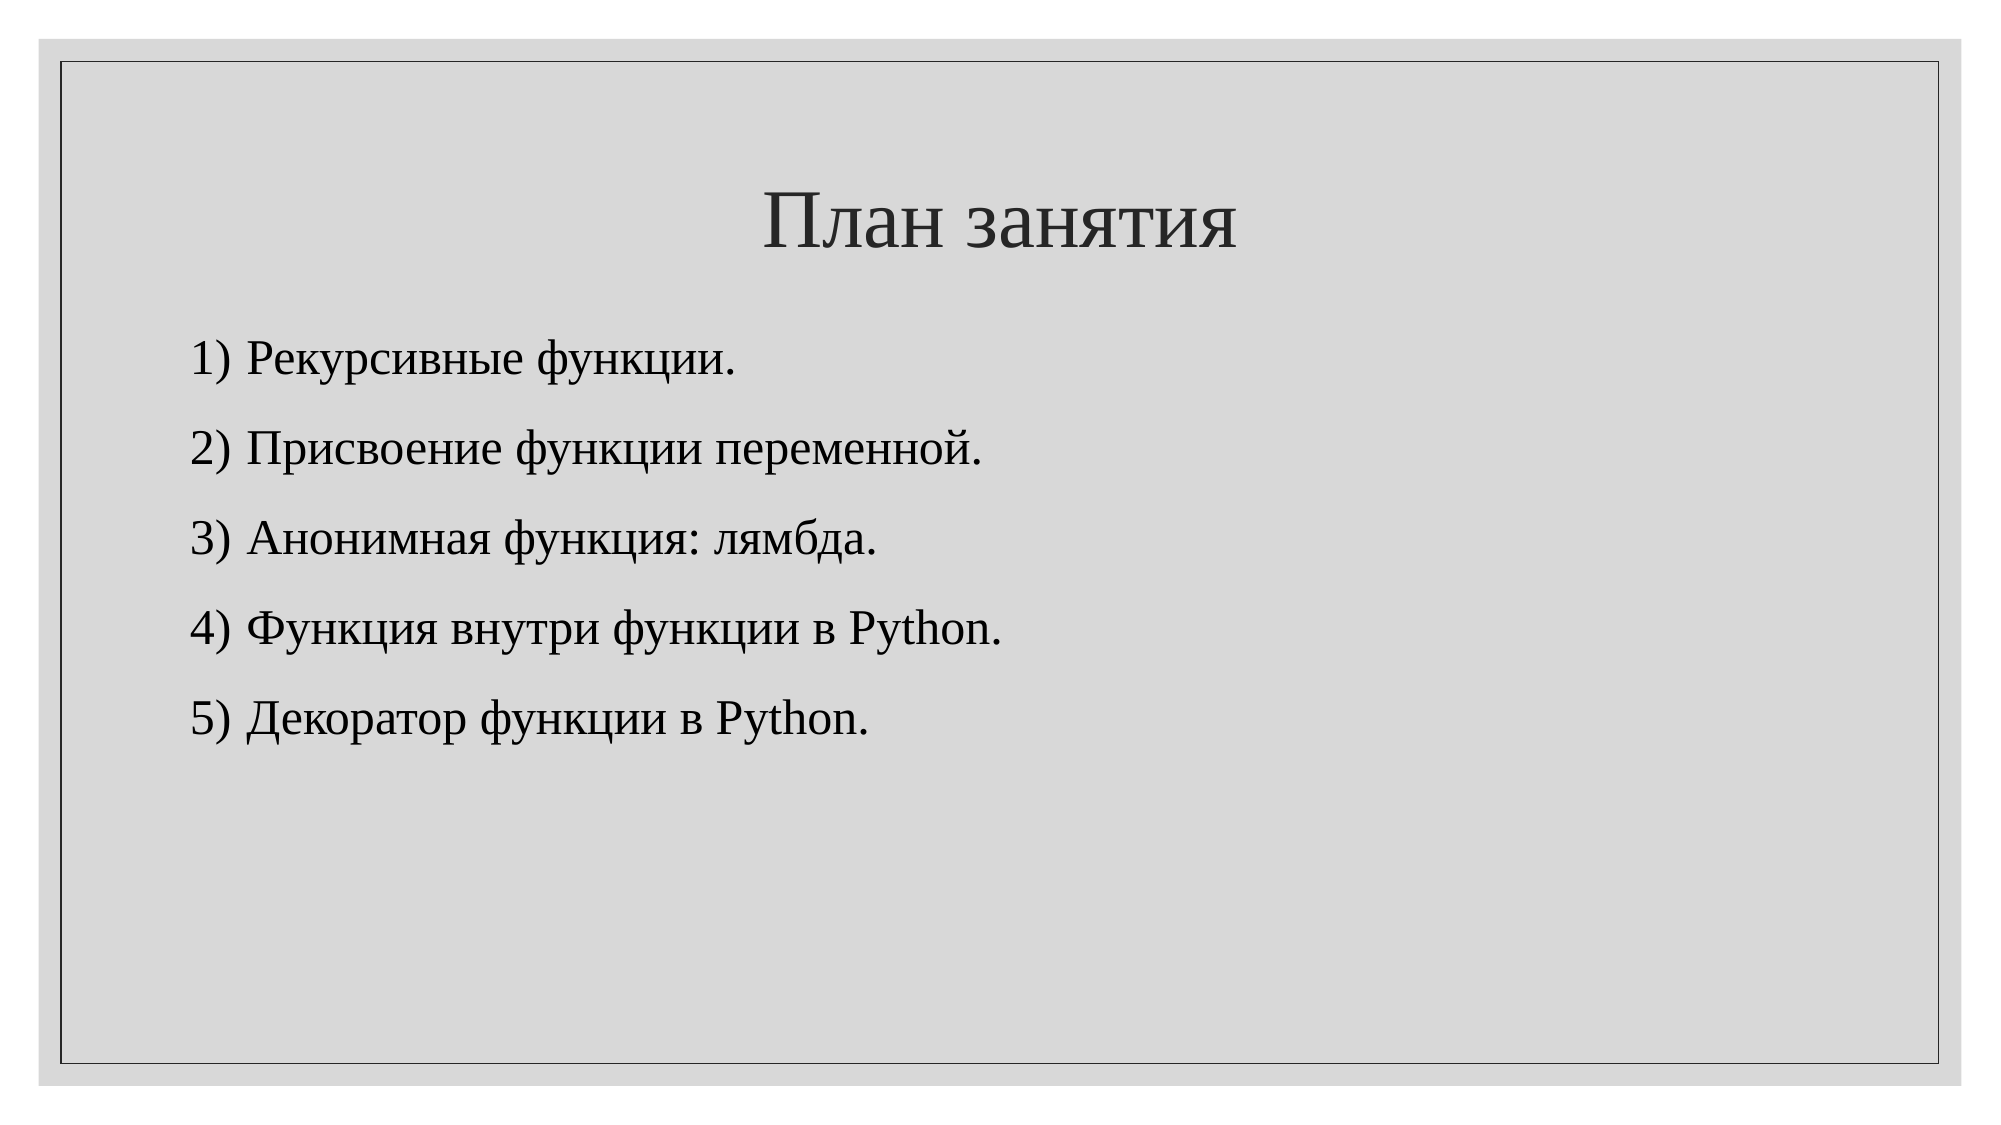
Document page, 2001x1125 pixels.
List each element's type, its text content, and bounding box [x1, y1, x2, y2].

text_box Рекурсивные функции. Присвоение функции переменной. Анонимная функция: лямбда. Функция внутри функции в Python. Декоратор функции в Python. [182, 286, 1614, 842]
title План занятия [174, 107, 1826, 334]
